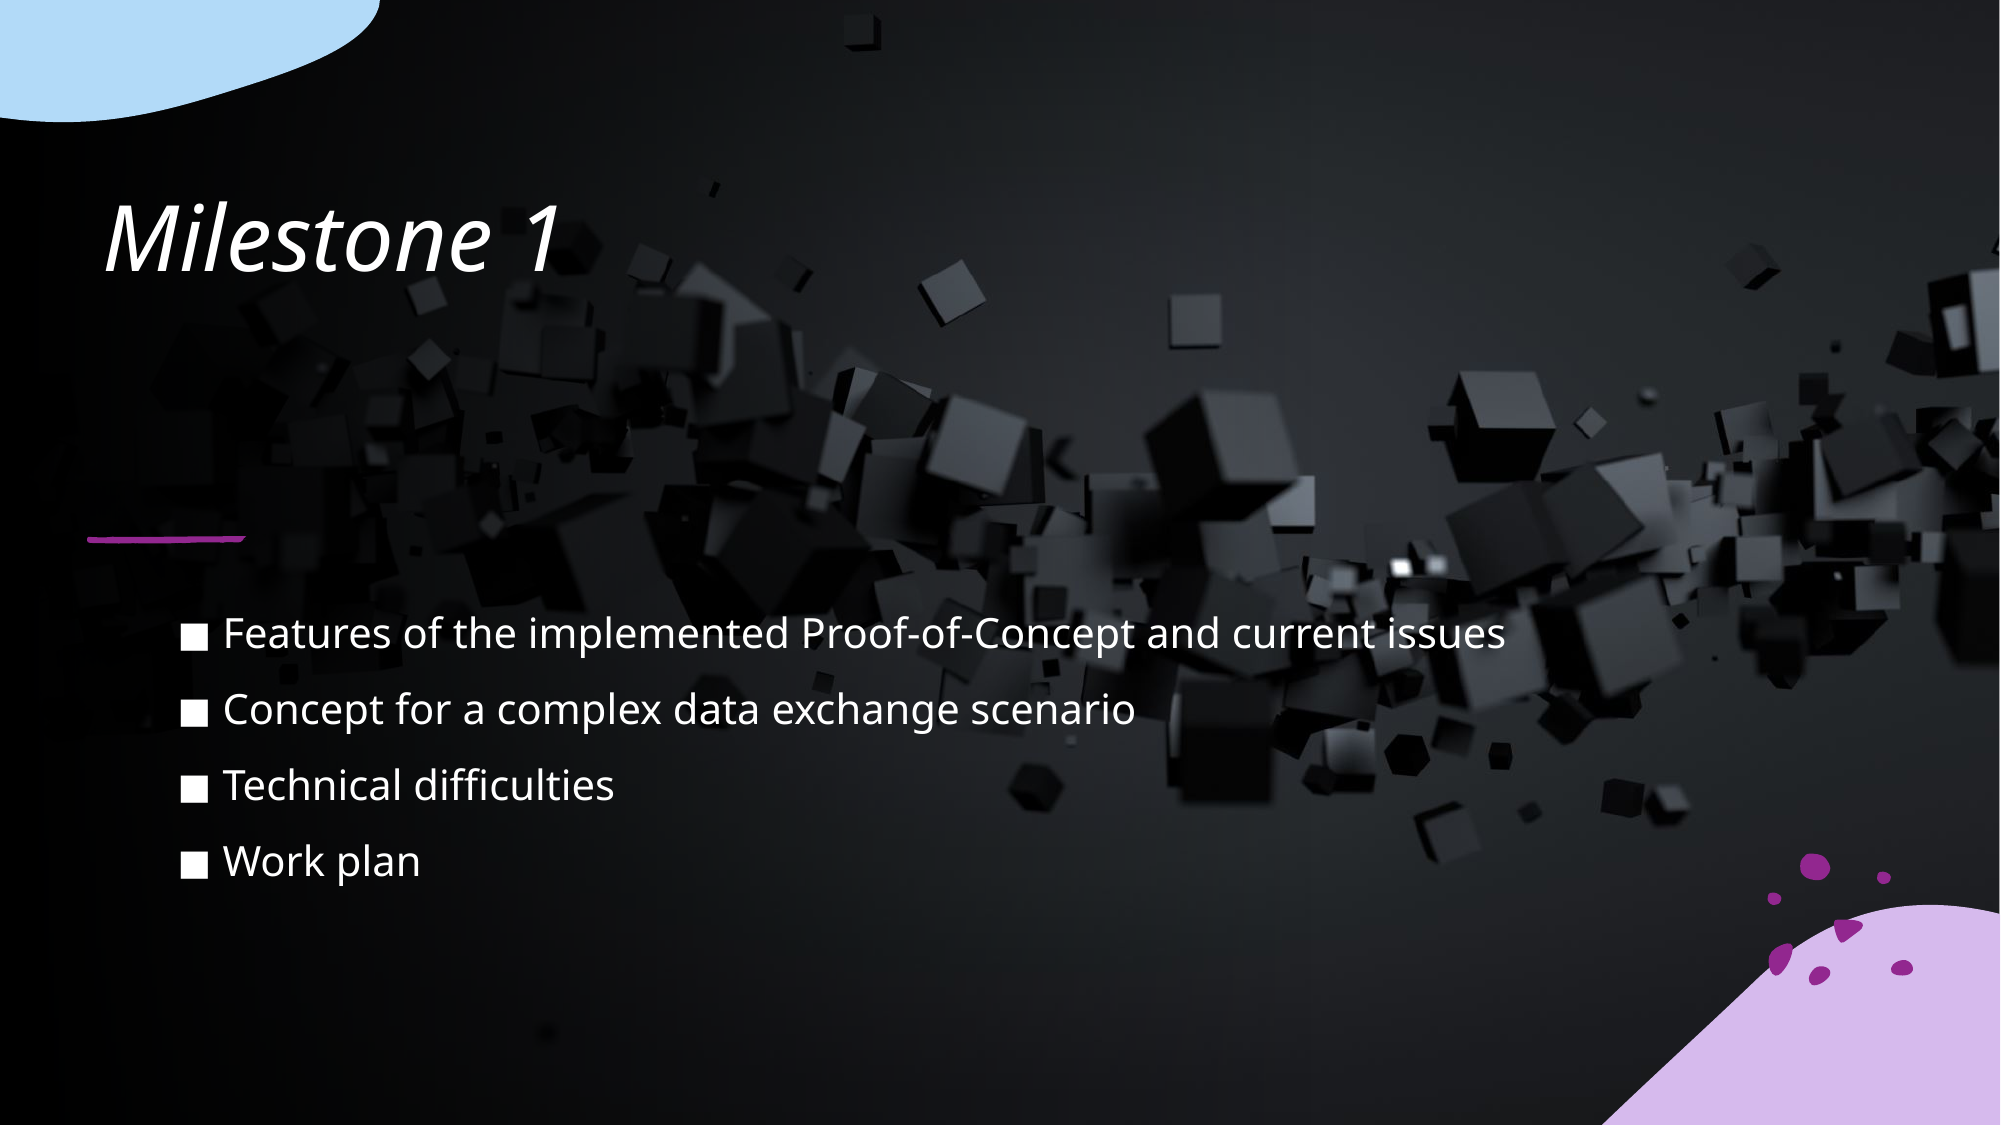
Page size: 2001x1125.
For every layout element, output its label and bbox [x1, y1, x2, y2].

text_box [86, 535, 247, 544]
text_box [1767, 853, 1914, 986]
picture [0, 0, 2000, 1125]
